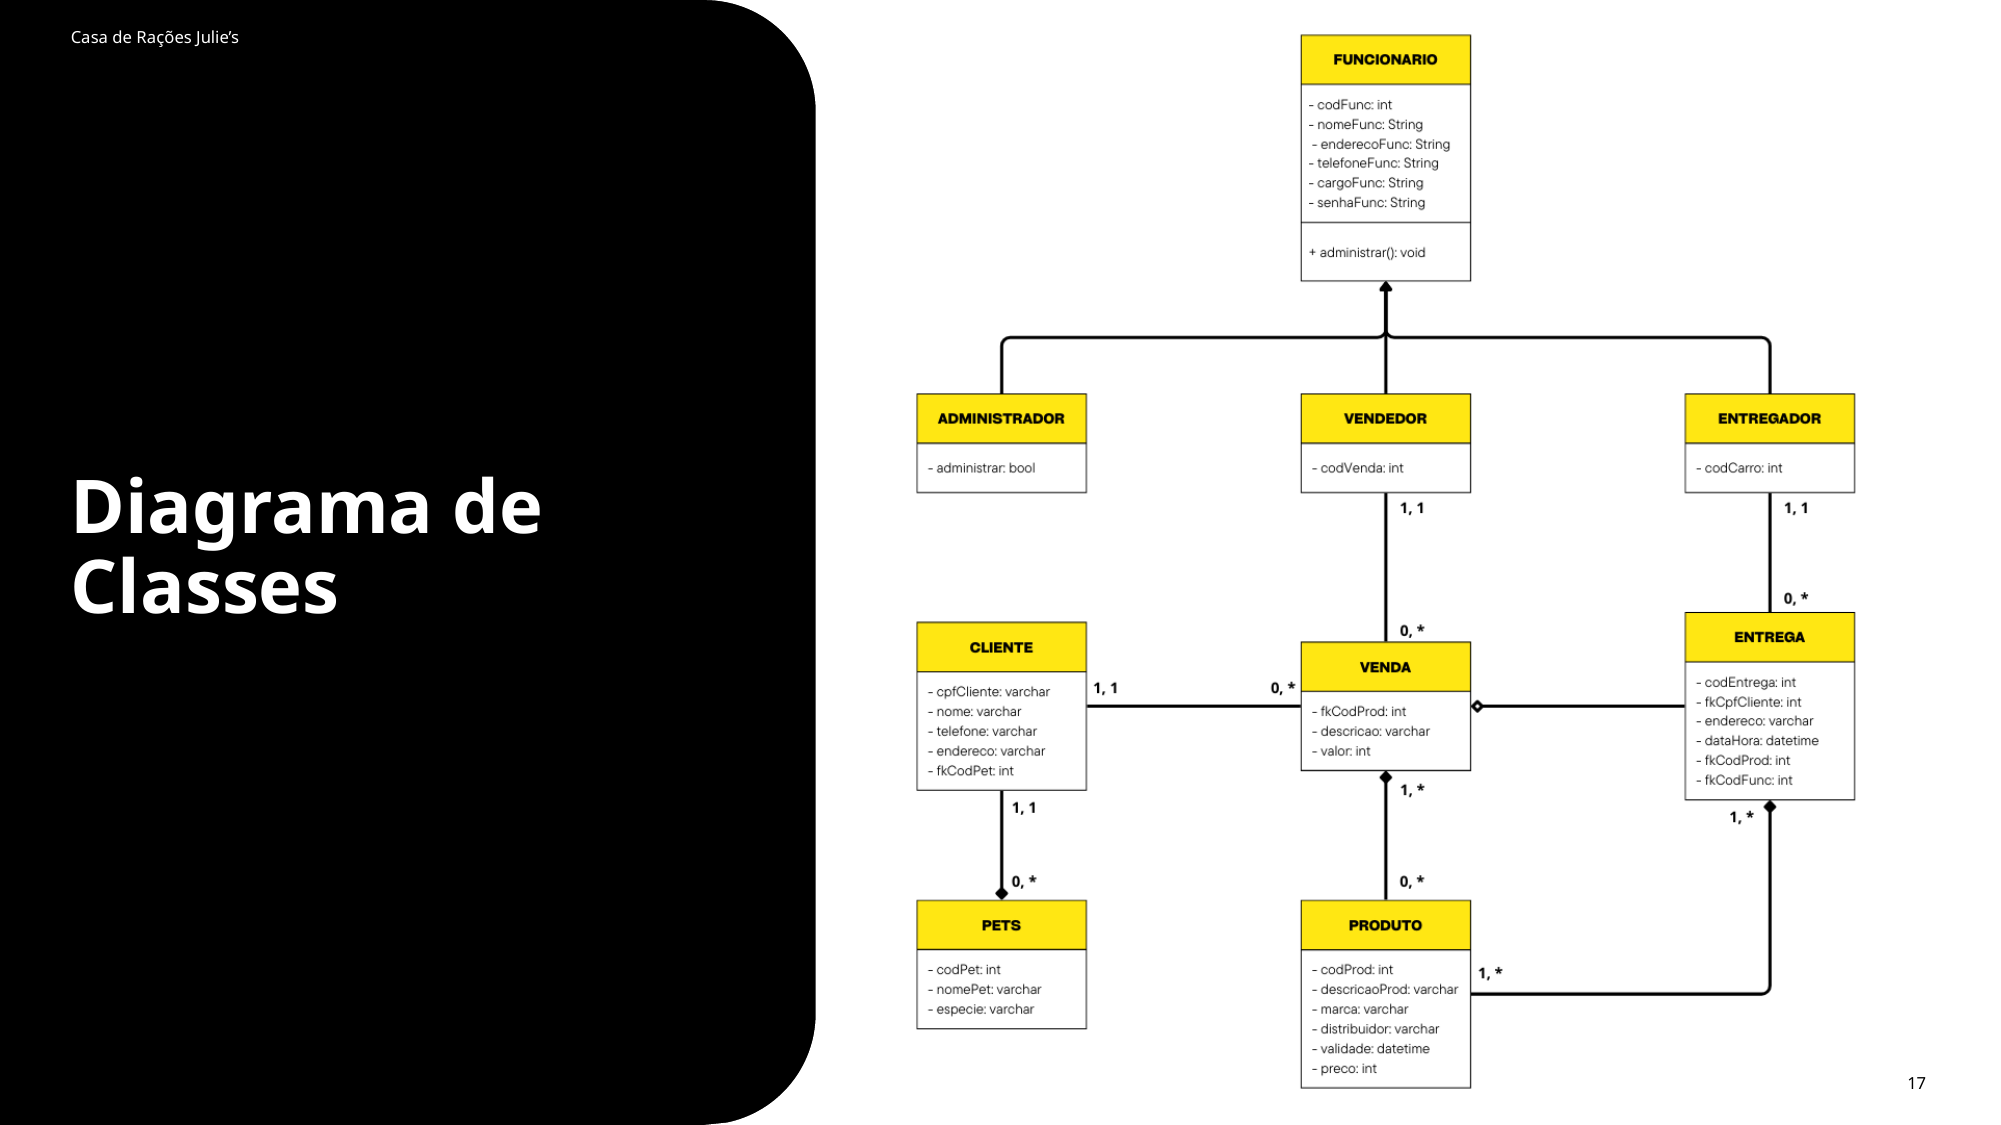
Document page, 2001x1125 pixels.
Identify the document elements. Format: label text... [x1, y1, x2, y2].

slide_number 17 [1891, 1054, 1942, 1114]
picture [888, 0, 1891, 1123]
slide_number Casa de Rações Julie’s [55, 10, 506, 63]
text_box [0, 0, 814, 1125]
title Diagrama de Classes [55, 462, 702, 638]
text_box [681, 0, 2000, 1125]
